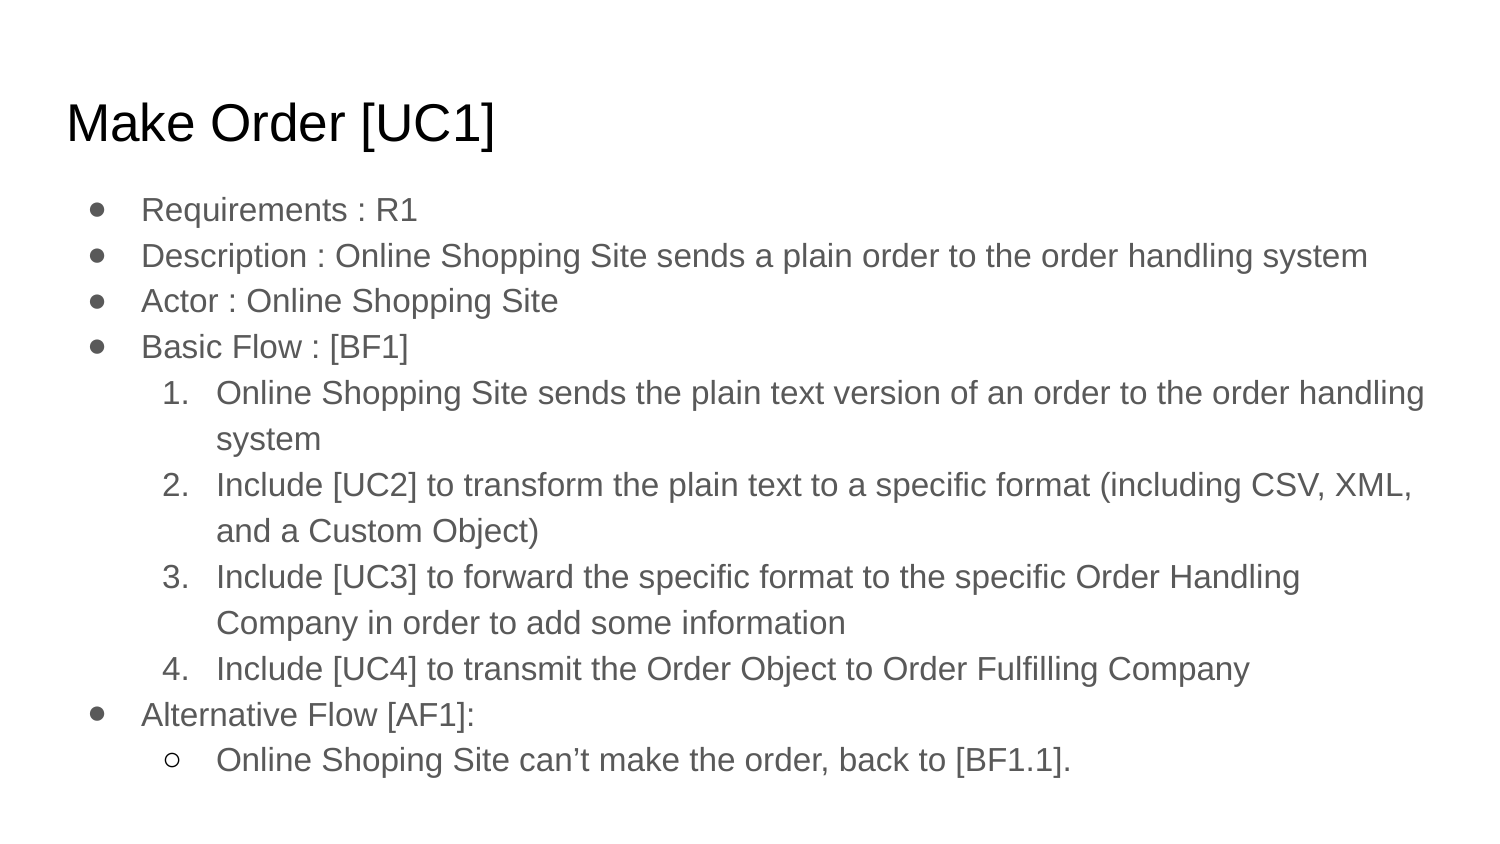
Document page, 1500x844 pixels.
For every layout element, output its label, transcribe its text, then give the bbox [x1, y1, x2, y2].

list Requirements : R1 Description : Online Shopping Site sends a plain order to the order handling system Actor : Online Shopping Site Basic Flow : [BF1] Online Shopping Site sends the plain text version of an order to the order handling system Include [UC2] to transform the plain text to a specific format (including CSV, XML, and a Custom Object) Include [UC3] to forward the specific format to the specific Order Handling Company in order to add some information Include [UC4] to transmit the Order Object to Order Fulfilling Company Alternative Flow [AF1]: Online Shoping Site can’t make the order, back to [BF1.1]. [51, 166, 1449, 728]
title Make Order [UC1] [51, 72, 1449, 166]
